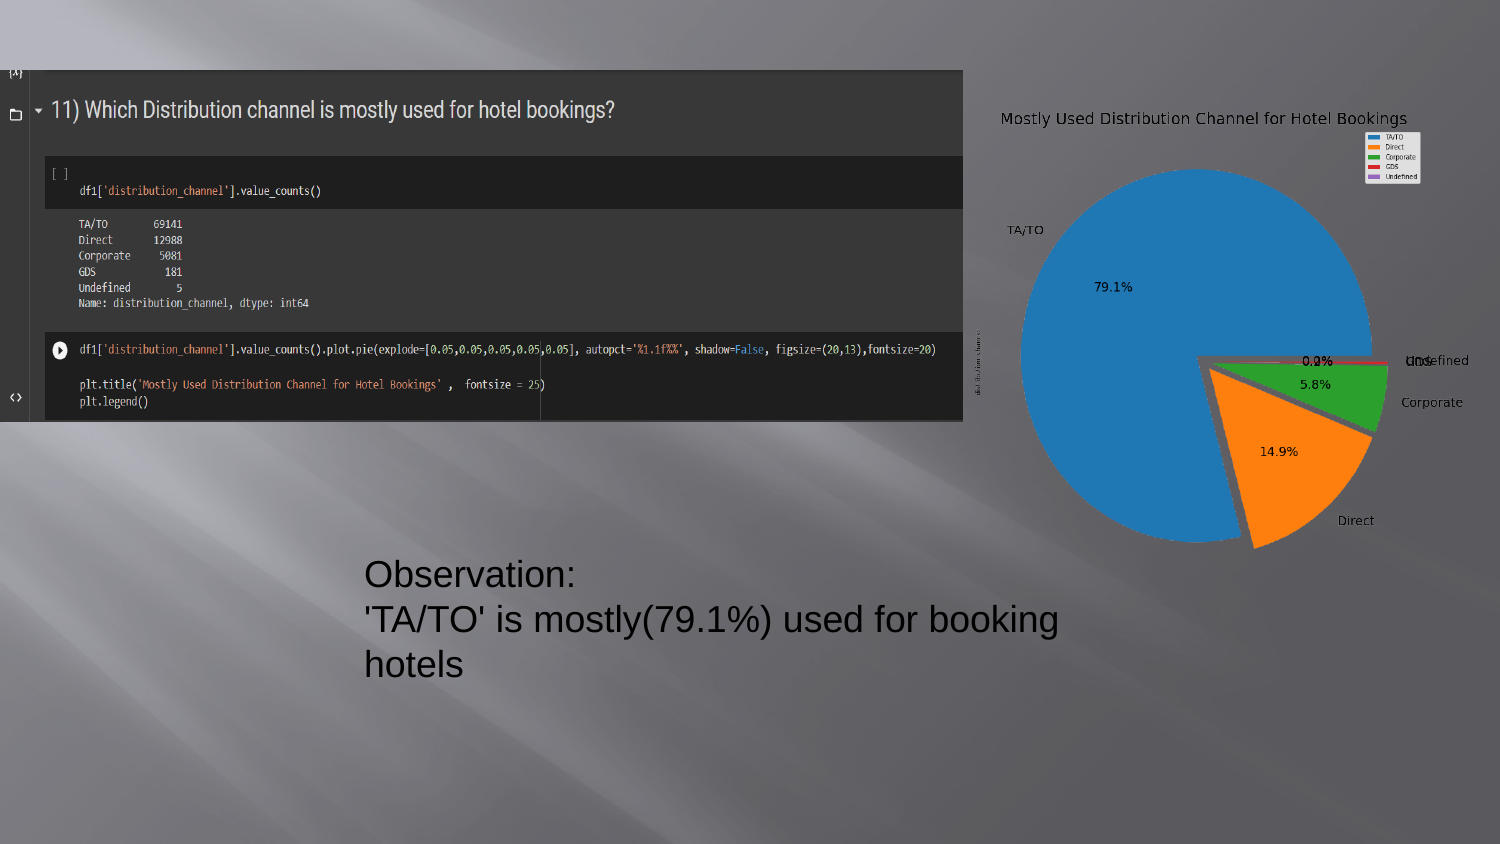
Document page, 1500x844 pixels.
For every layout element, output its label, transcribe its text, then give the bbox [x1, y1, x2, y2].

text_box Observation: 'TA/TO' is mostly(79.1%) used for booking hotels [349, 542, 1100, 693]
picture [970, 107, 1473, 599]
picture [0, 70, 964, 423]
